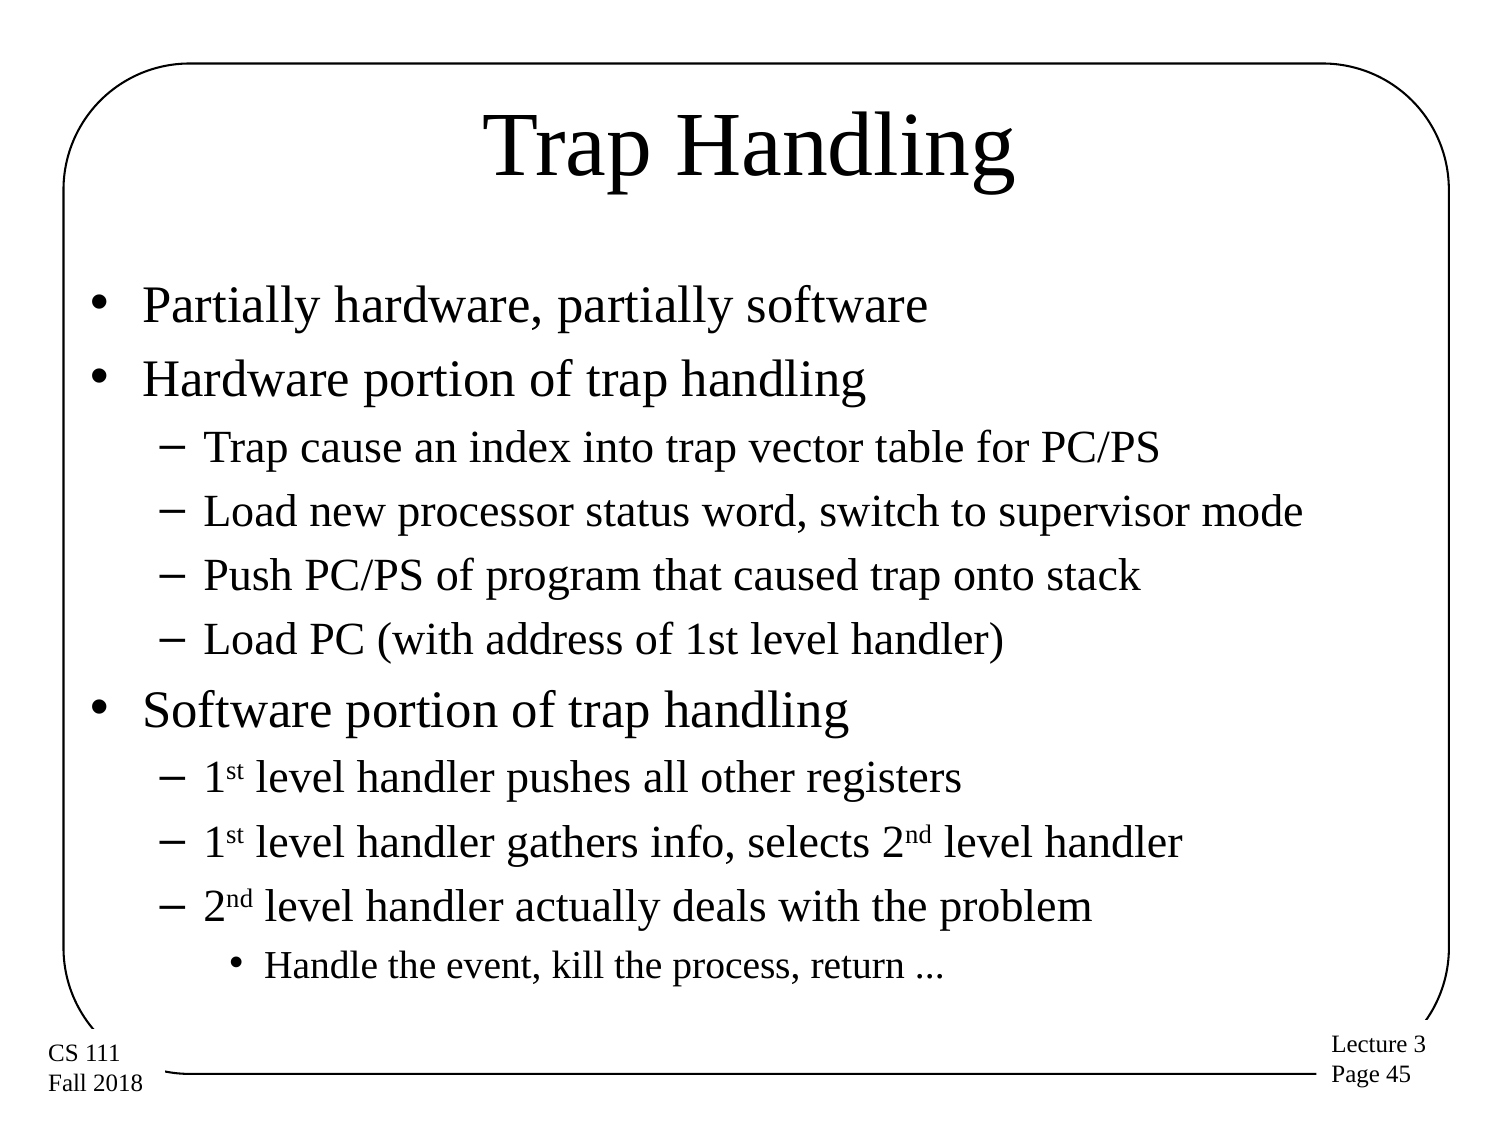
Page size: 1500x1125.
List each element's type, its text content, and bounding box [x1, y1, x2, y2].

list Partially hardware, partially software Hardware portion of trap handling Trap cause an index into trap vector table for PC/PS Load new processor status word, switch to supervisor mode Push PC/PS of program that caused trap onto stack Load PC (with address of 1st level handler) Software portion of trap handling 1st level handler pushes all other registers 1st level handler gathers info, selects 2nd level handler 2nd level handler actually deals with the problem Handle the event, kill the process, return ... [74, 262, 1426, 1006]
title Trap Handling [74, 44, 1426, 233]
